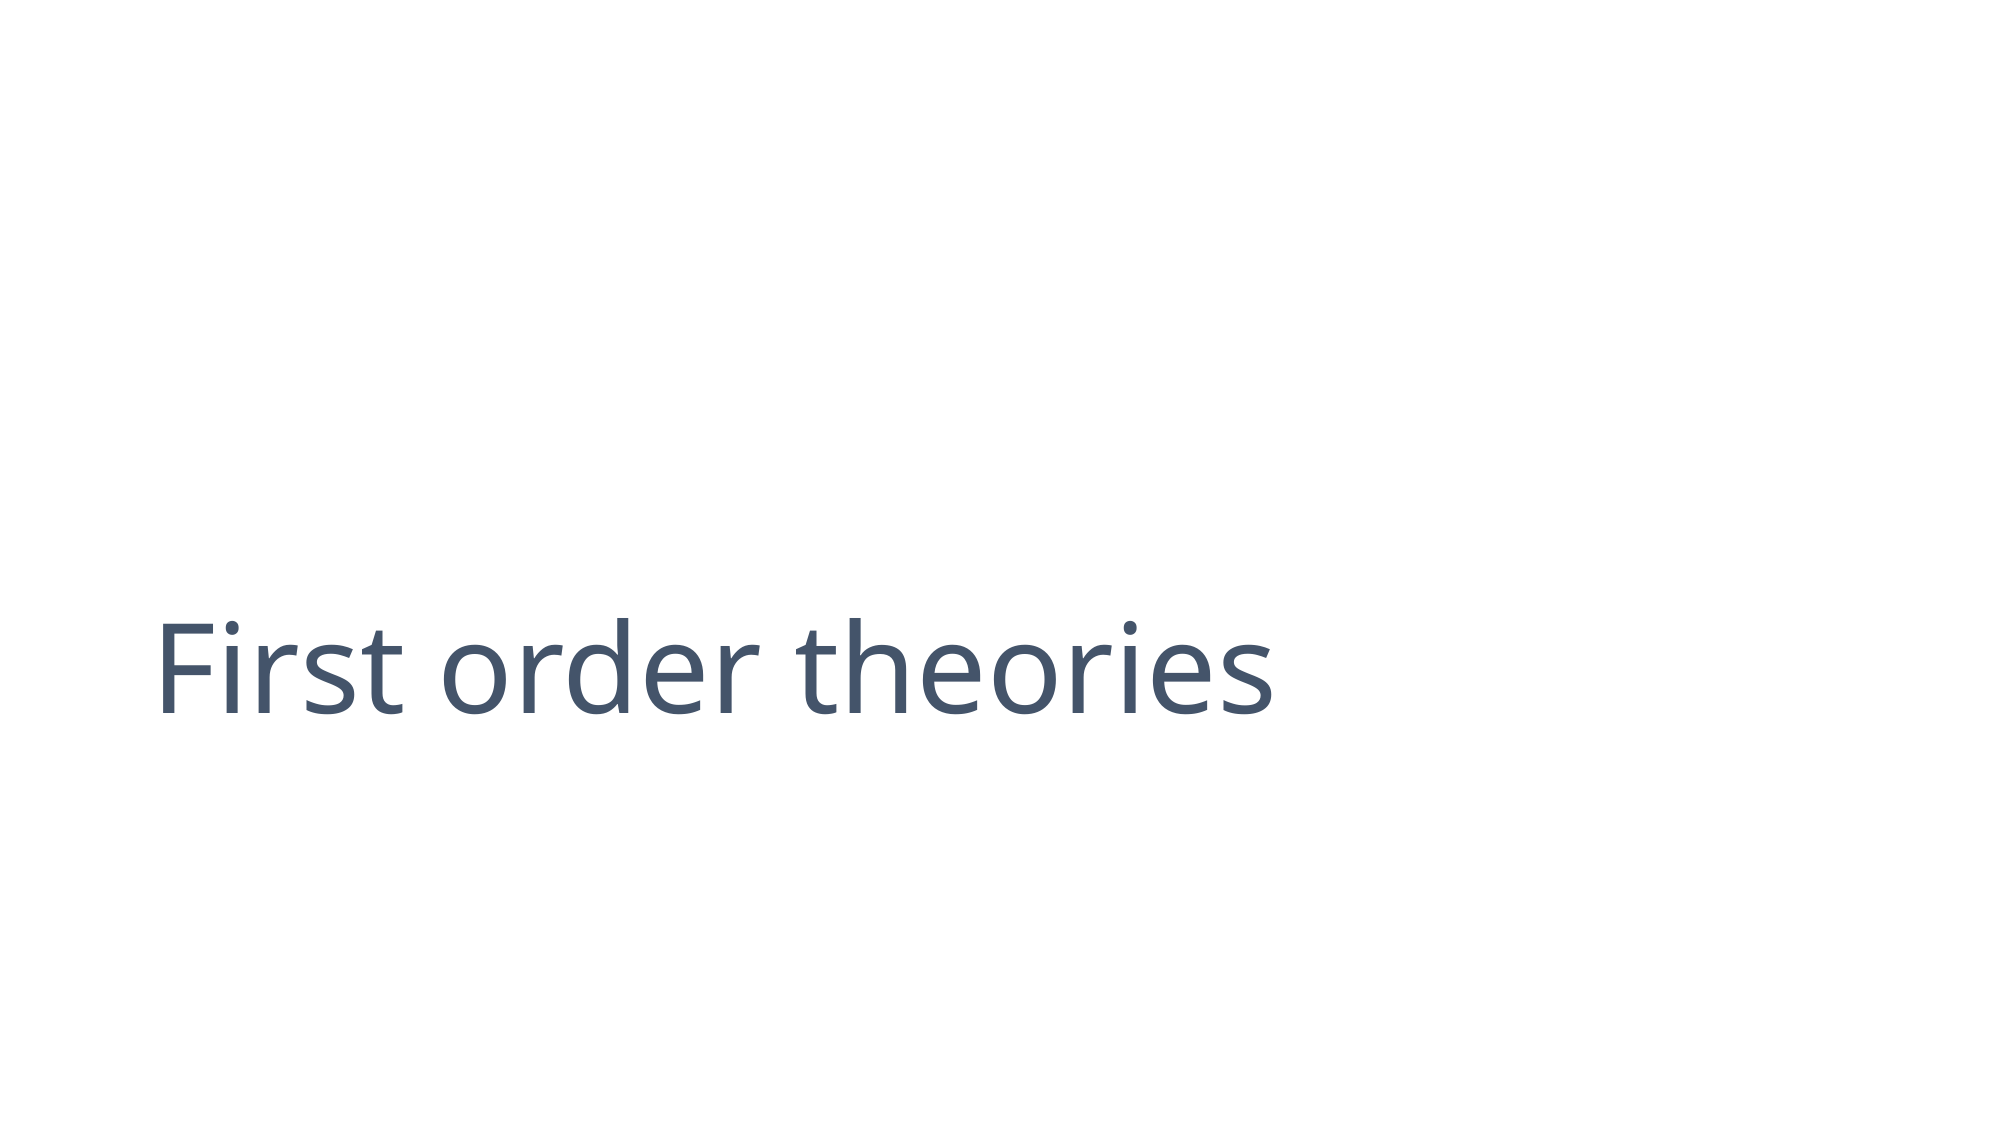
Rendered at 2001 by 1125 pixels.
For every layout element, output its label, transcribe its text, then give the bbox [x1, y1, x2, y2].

title First order theories [136, 280, 1862, 749]
